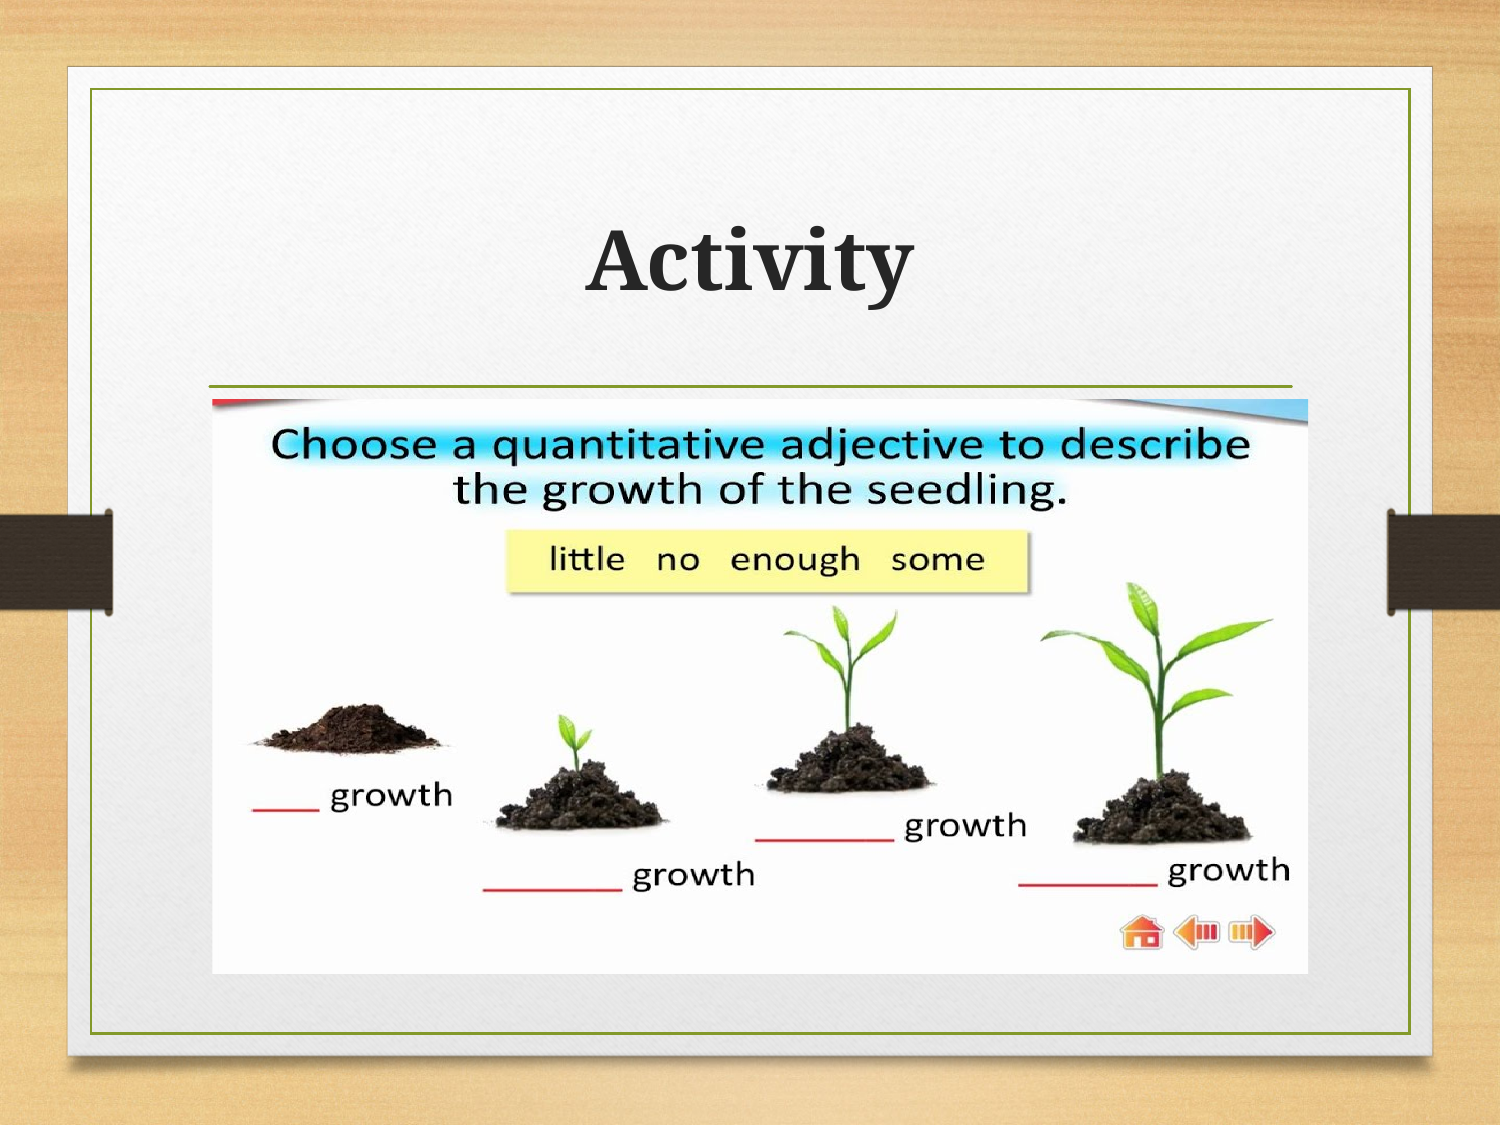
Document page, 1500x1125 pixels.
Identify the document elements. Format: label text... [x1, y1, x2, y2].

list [212, 399, 1309, 975]
picture [0, 0, 1500, 1125]
title Activity [193, 150, 1309, 365]
